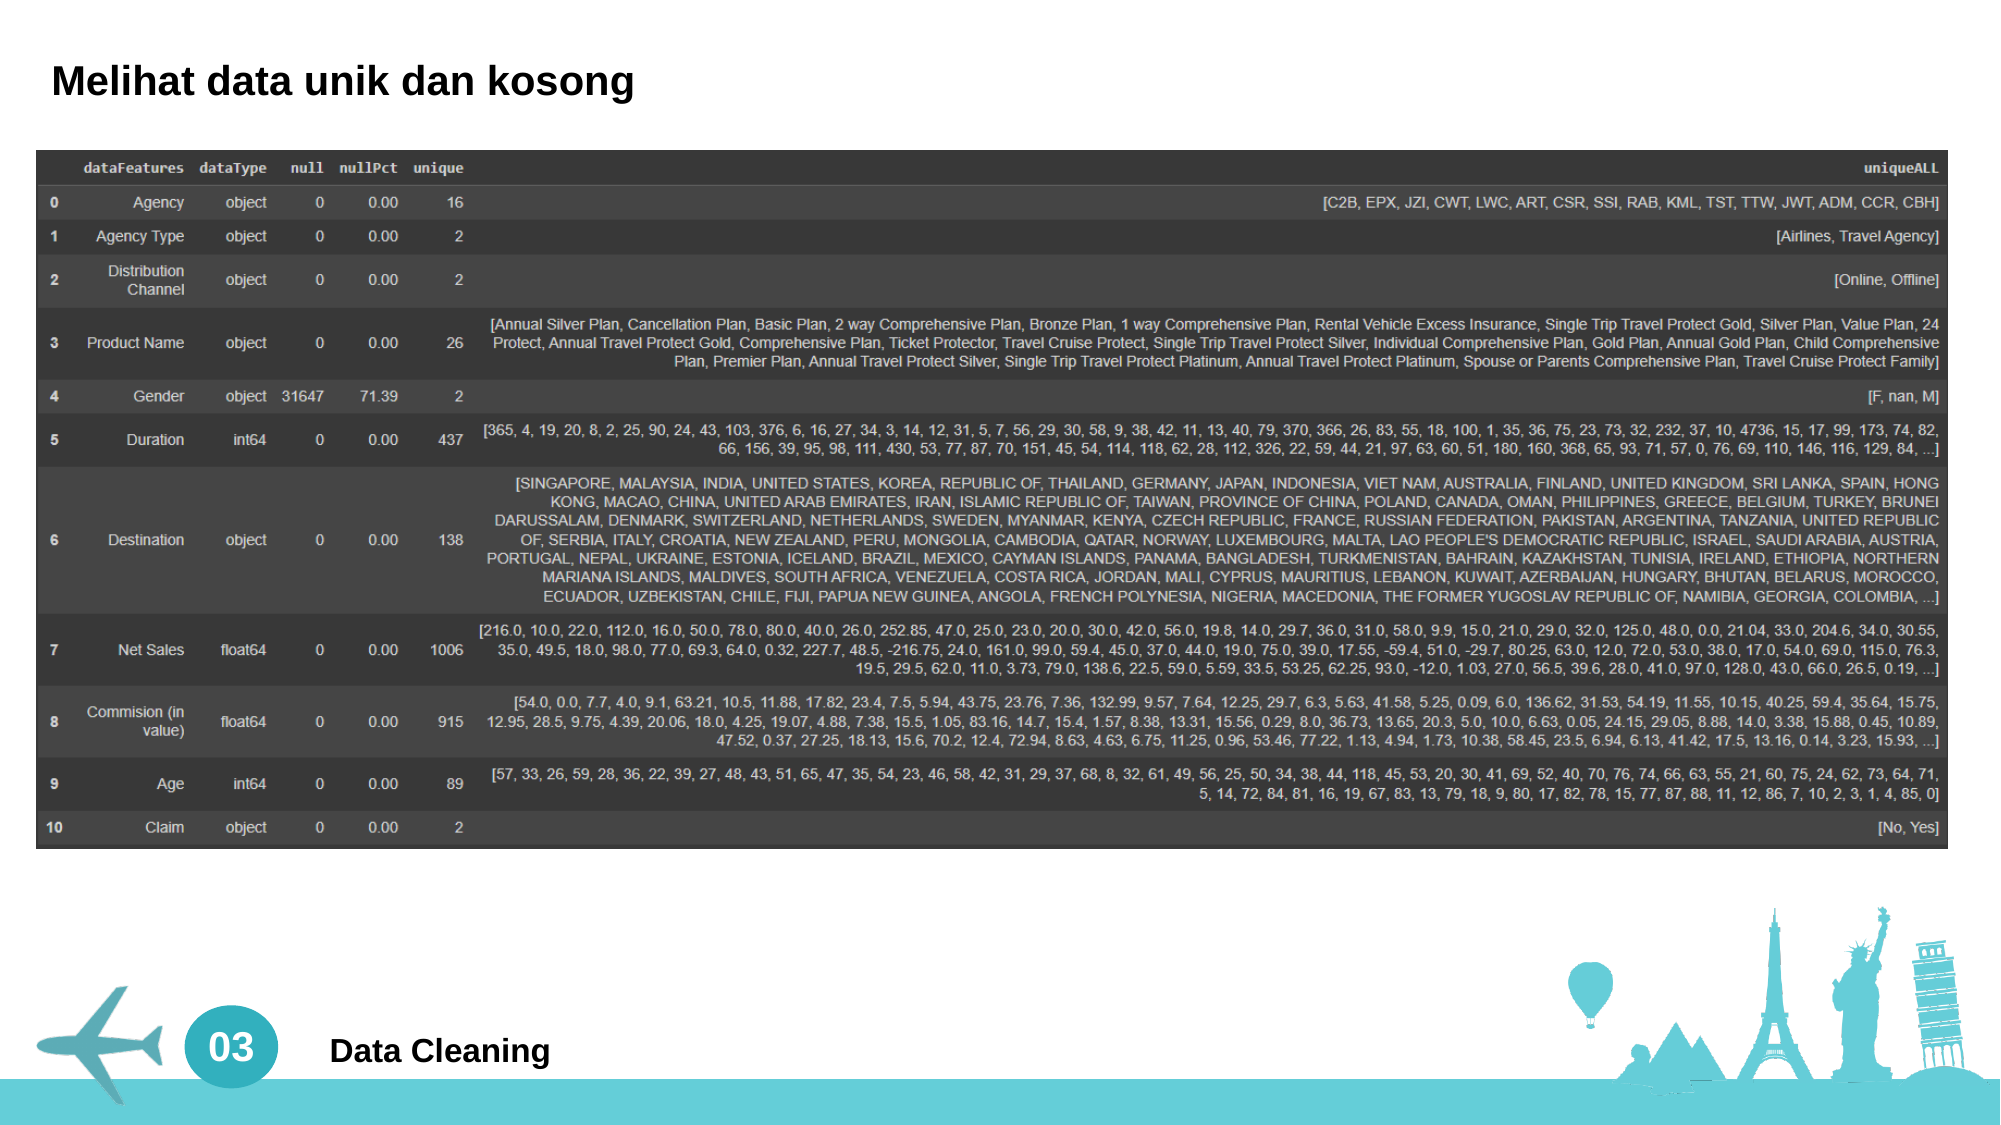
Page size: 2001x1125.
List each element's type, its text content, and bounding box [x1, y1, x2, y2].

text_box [173, 1005, 927, 1089]
picture [36, 150, 1948, 849]
picture [37, 982, 163, 1109]
picture [1899, 940, 1990, 1086]
picture [1733, 908, 1816, 1083]
picture [1830, 906, 1893, 1083]
text_box Melihat data unik dan kosong [36, 46, 1962, 111]
picture [1568, 962, 1727, 1096]
